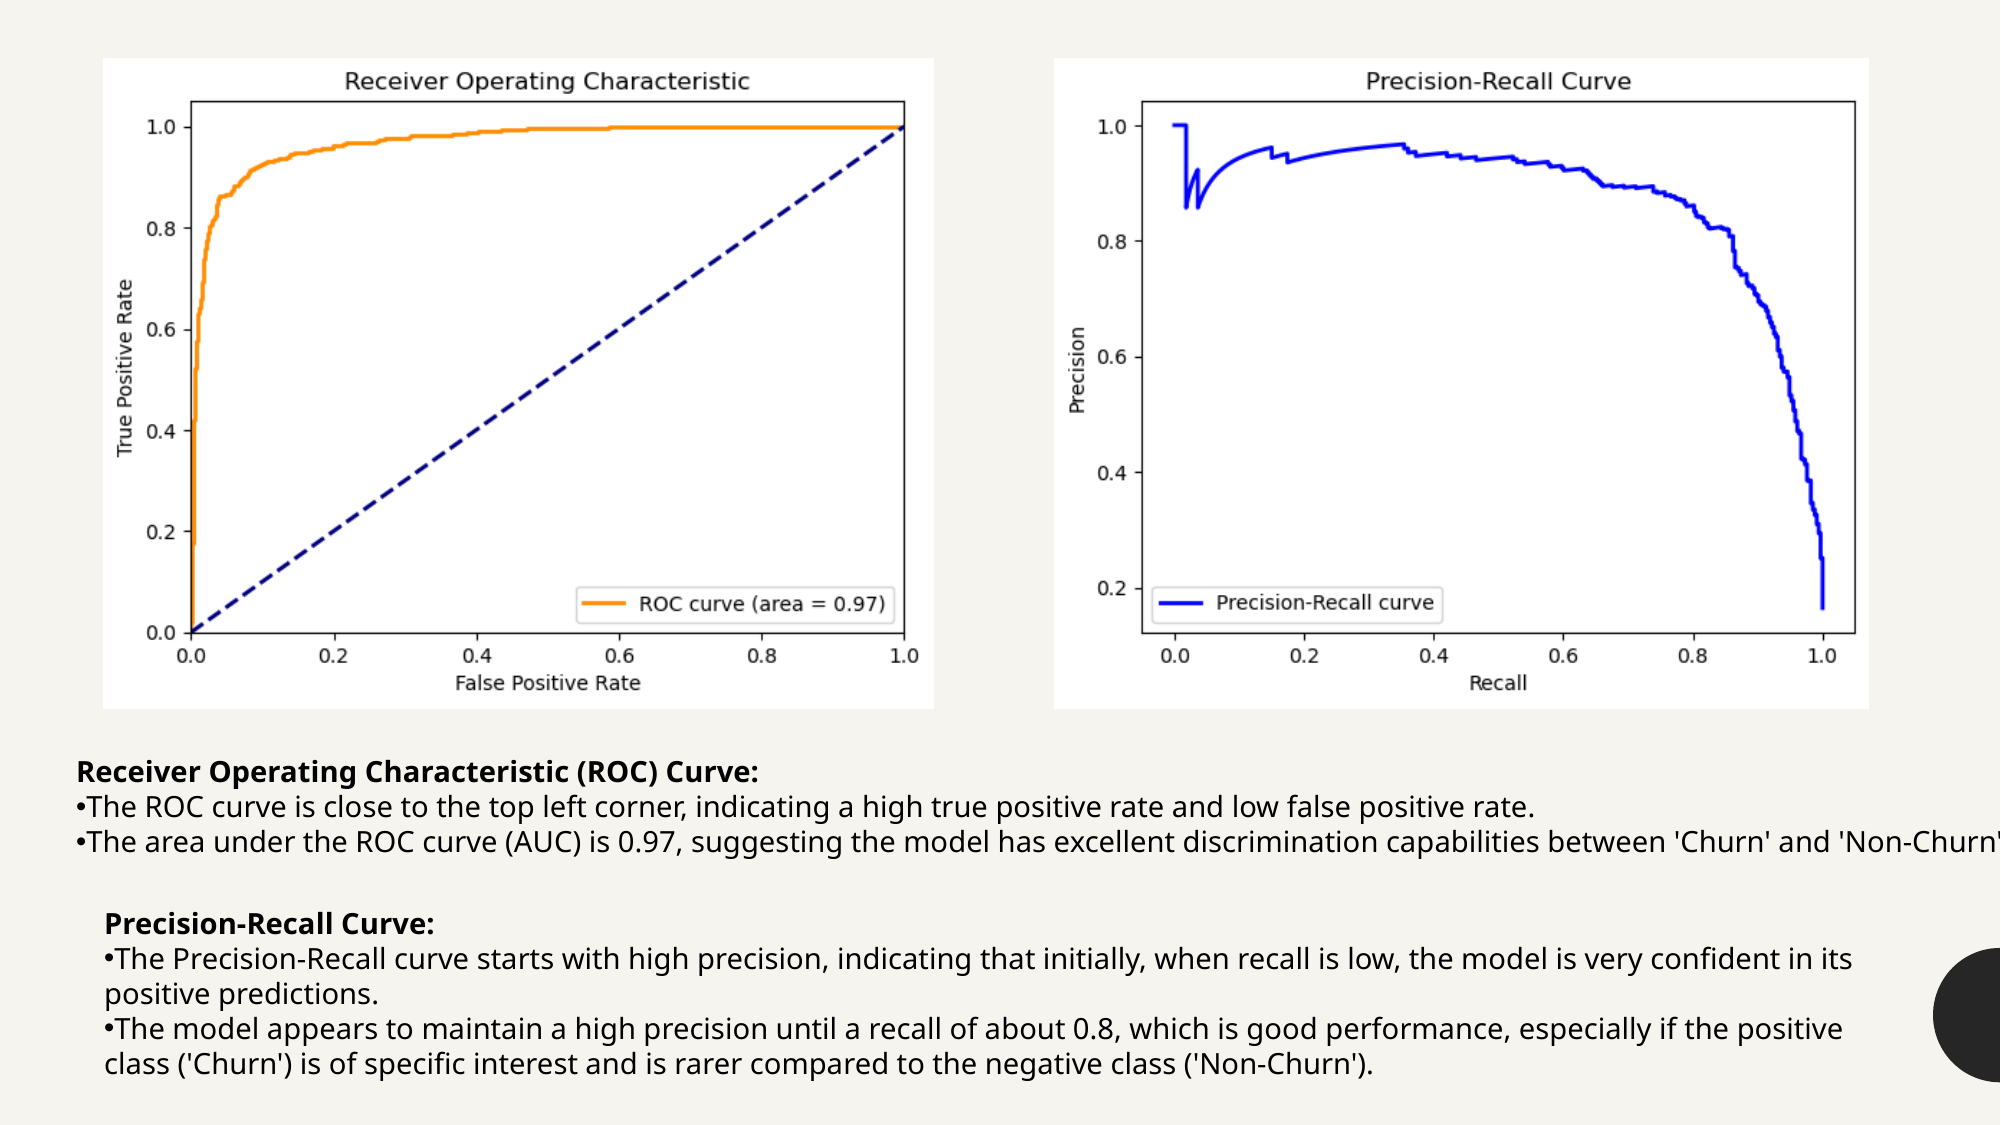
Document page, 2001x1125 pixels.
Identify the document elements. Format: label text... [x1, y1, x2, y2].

text_box Receiver Operating Characteristic (ROC) Curve: The ROC curve is close to the top left corner, indicating a high true positive rate and low false positive rate. The area under the ROC curve (AUC) is 0.97, suggesting the model has excellent discrimination capabilities between 'Churn' and 'Non-Churn'. [61, 746, 2000, 911]
picture [1054, 58, 1869, 709]
picture [103, 58, 934, 709]
text_box Precision-Recall Curve: The Precision-Recall curve starts with high precision, indicating that initially, when recall is low, the model is very confident in its positive predictions. The model appears to maintain a high precision until a recall of about 0.8, which is good performance, especially if the positive class ('Churn') is of specific interest and is rarer compared to the negative class ('Non-Churn'). [89, 897, 1911, 1123]
